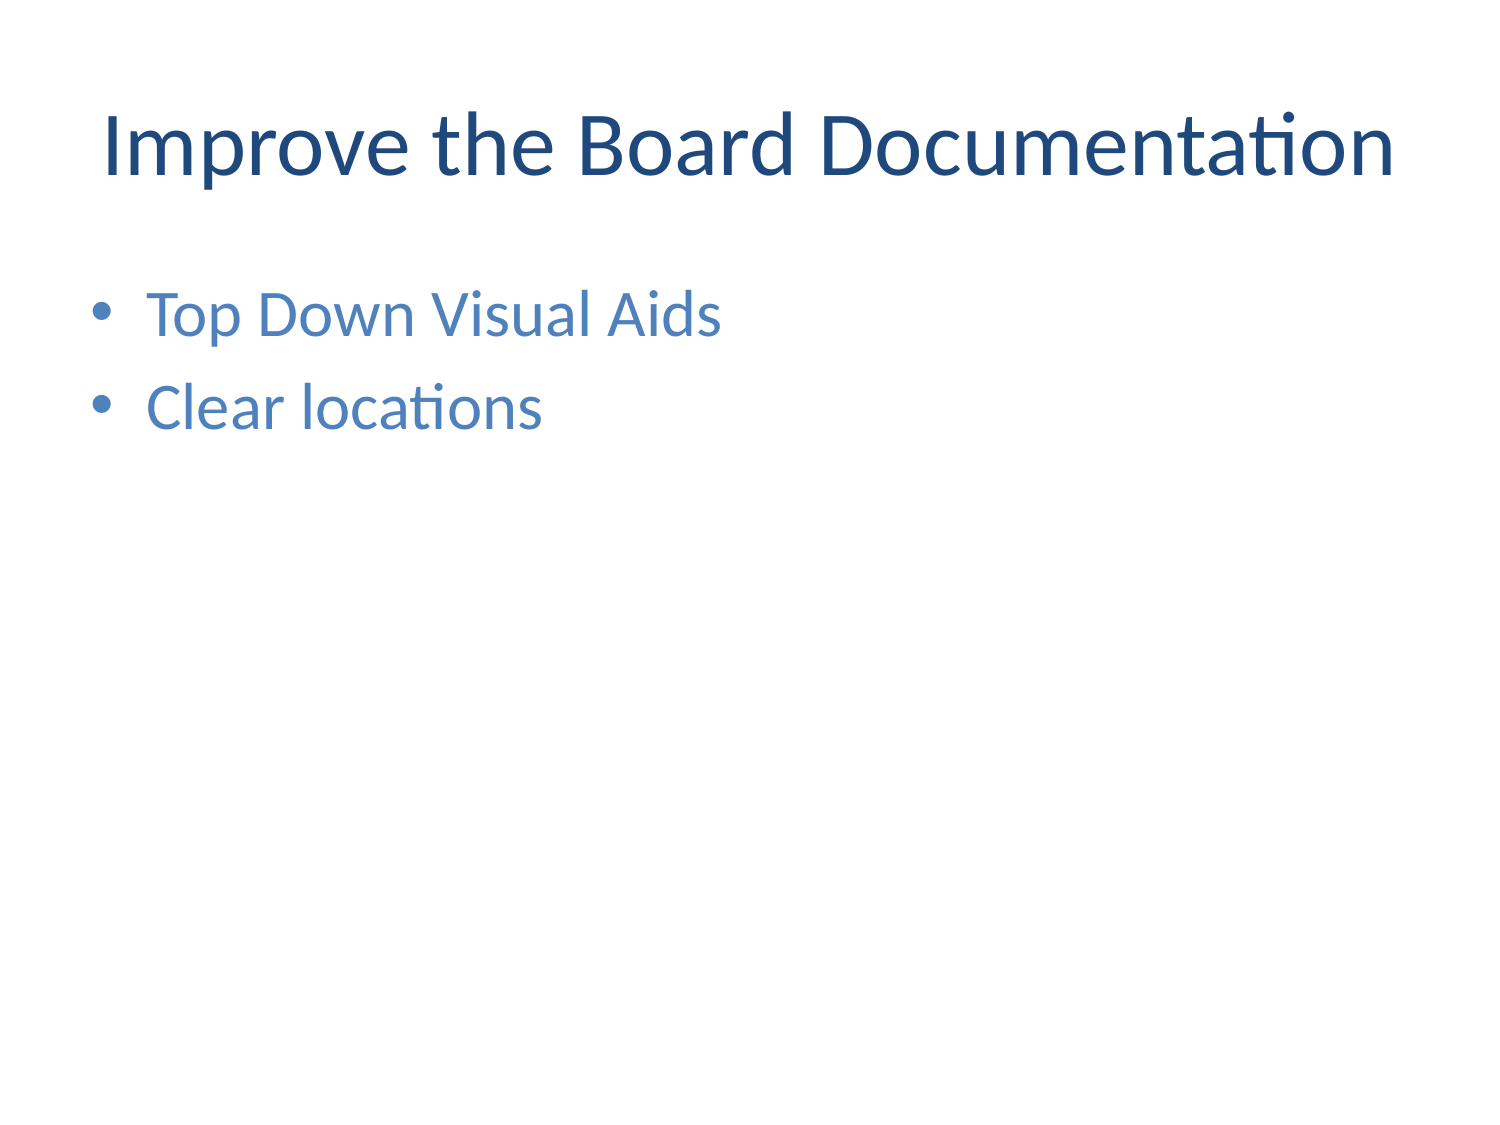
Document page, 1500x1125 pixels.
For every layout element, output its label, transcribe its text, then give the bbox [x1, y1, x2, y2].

title Improve the Board Documentation [75, 45, 1425, 233]
list Top Down Visual Aids Clear locations [75, 262, 1425, 1005]
